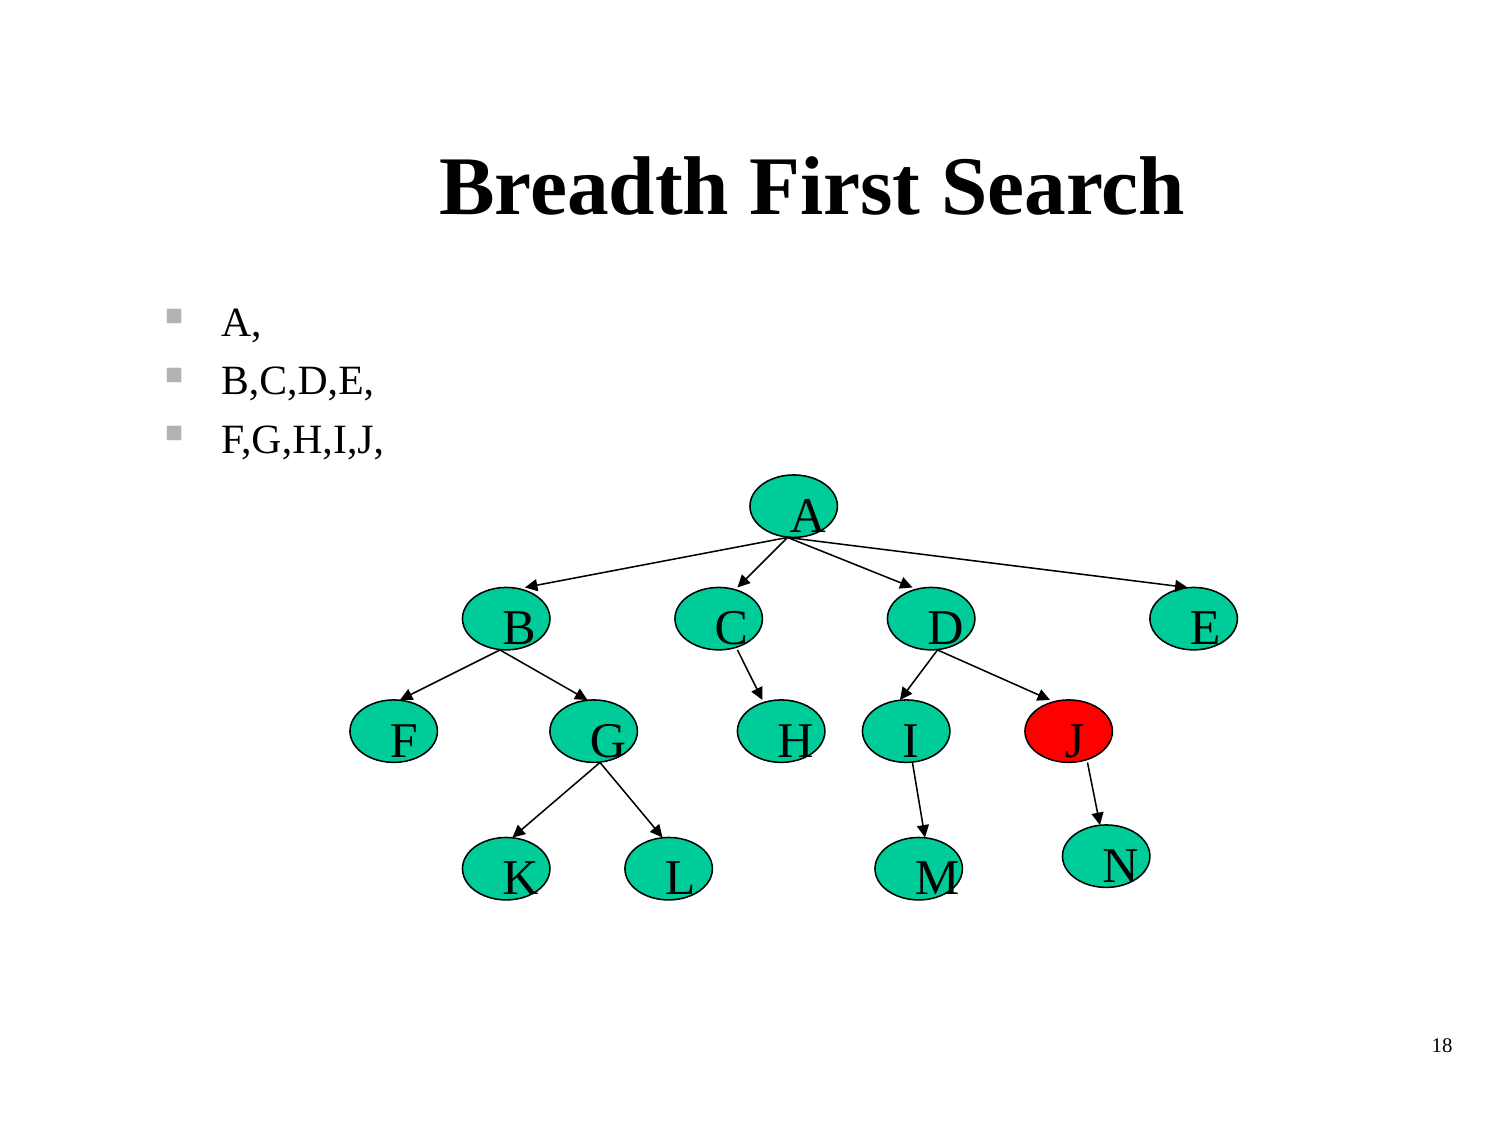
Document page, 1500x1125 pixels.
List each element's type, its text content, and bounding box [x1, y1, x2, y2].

title Breadth First Search [174, 87, 1451, 276]
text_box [349, 474, 1238, 901]
slide_number 18 [1154, 1023, 1468, 1100]
text_box A, B,C,D,E, F,G,H,I,J, [149, 287, 1425, 425]
